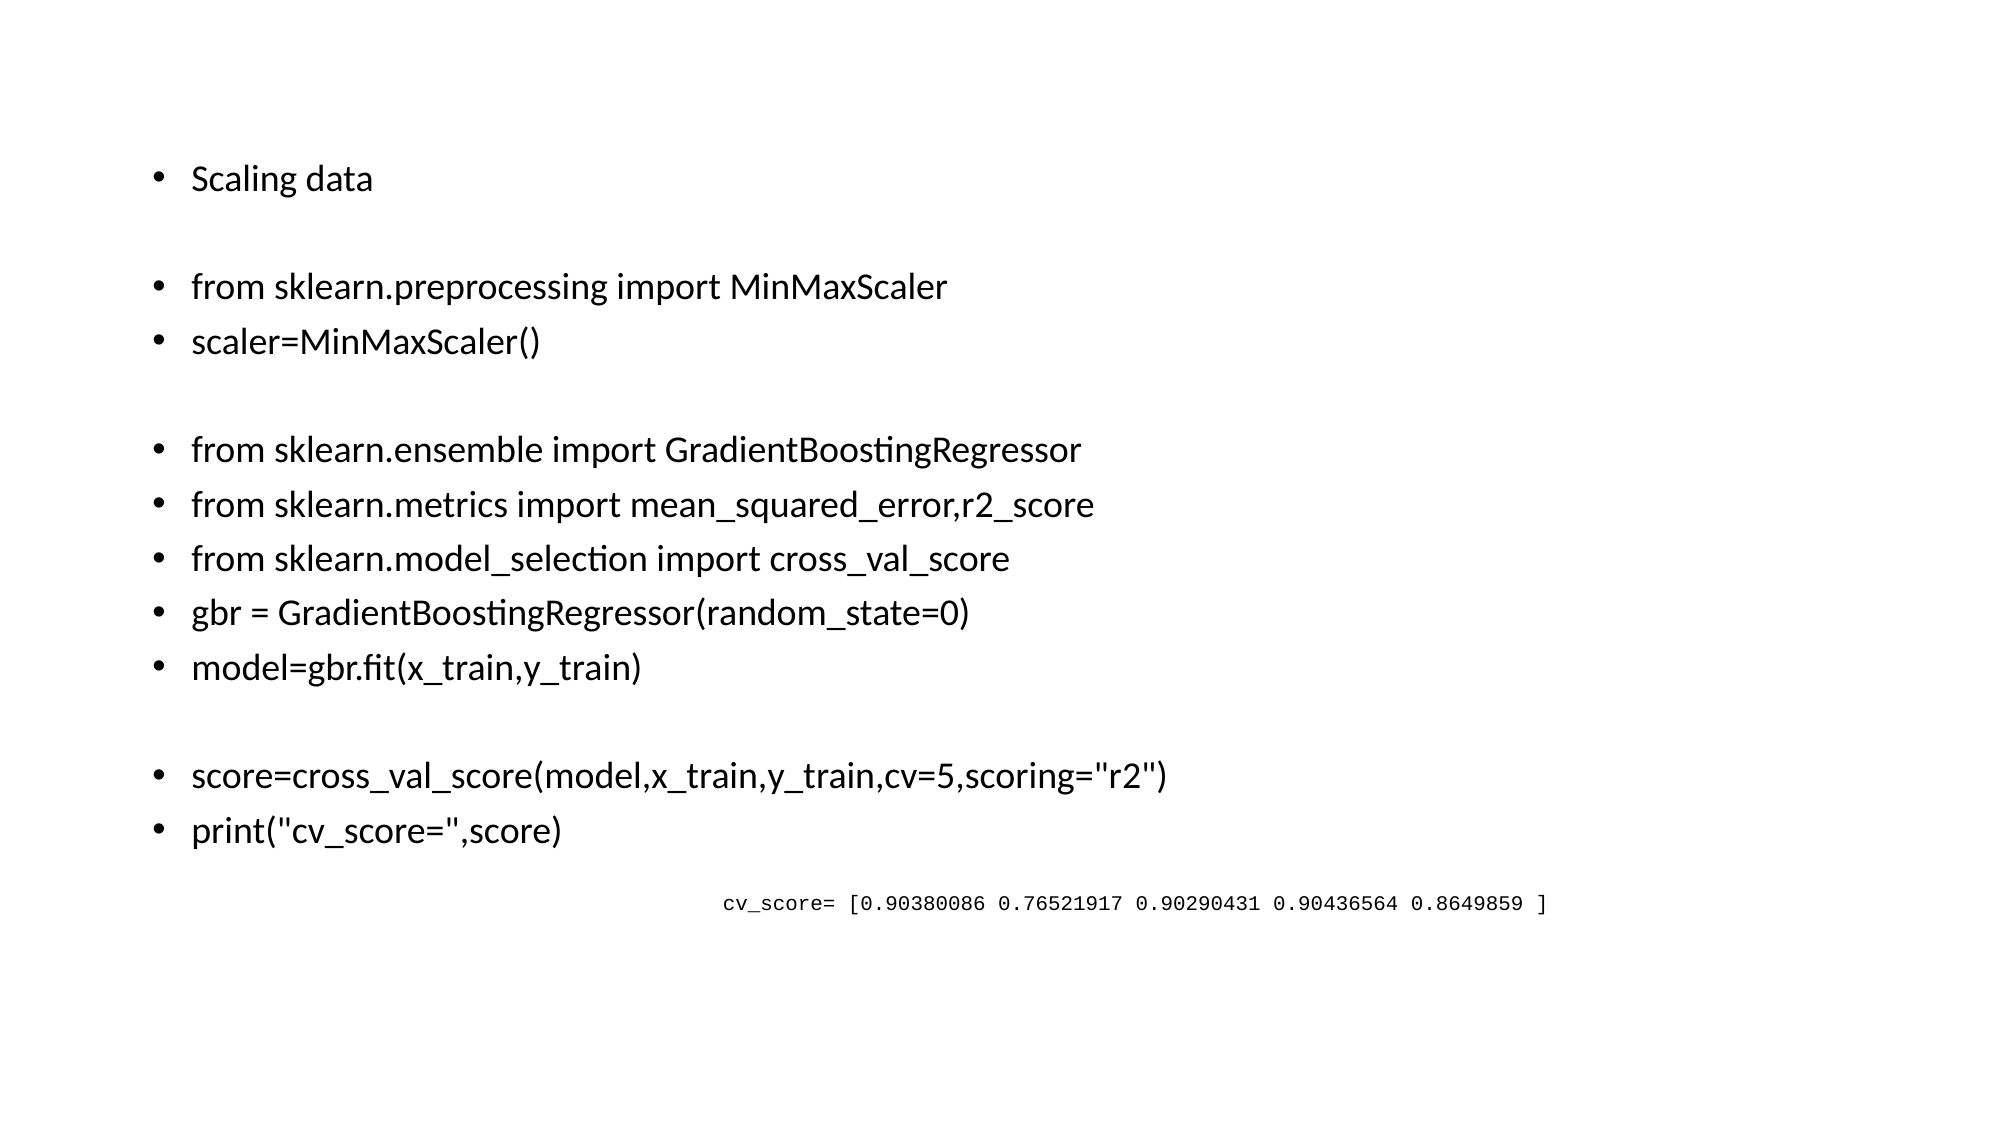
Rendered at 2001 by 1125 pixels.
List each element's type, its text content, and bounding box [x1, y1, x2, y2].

list Scaling data from sklearn.preprocessing import MinMaxScaler scaler=MinMaxScaler() from sklearn.ensemble import GradientBoostingRegressor from sklearn.metrics import mean_squared_error,r2_score from sklearn.model_selection import cross_val_score gbr = GradientBoostingRegressor(random_state=0) model=gbr.fit(x_train,y_train) score=cross_val_score(model,x_train,y_train,cv=5,scoring="r2") print("cv_score=",score) [137, 151, 1863, 865]
text_box cv_score= [0.90380086 0.76521917 0.90290431 0.90436564 0.8649859 ] [722, 889, 1552, 915]
